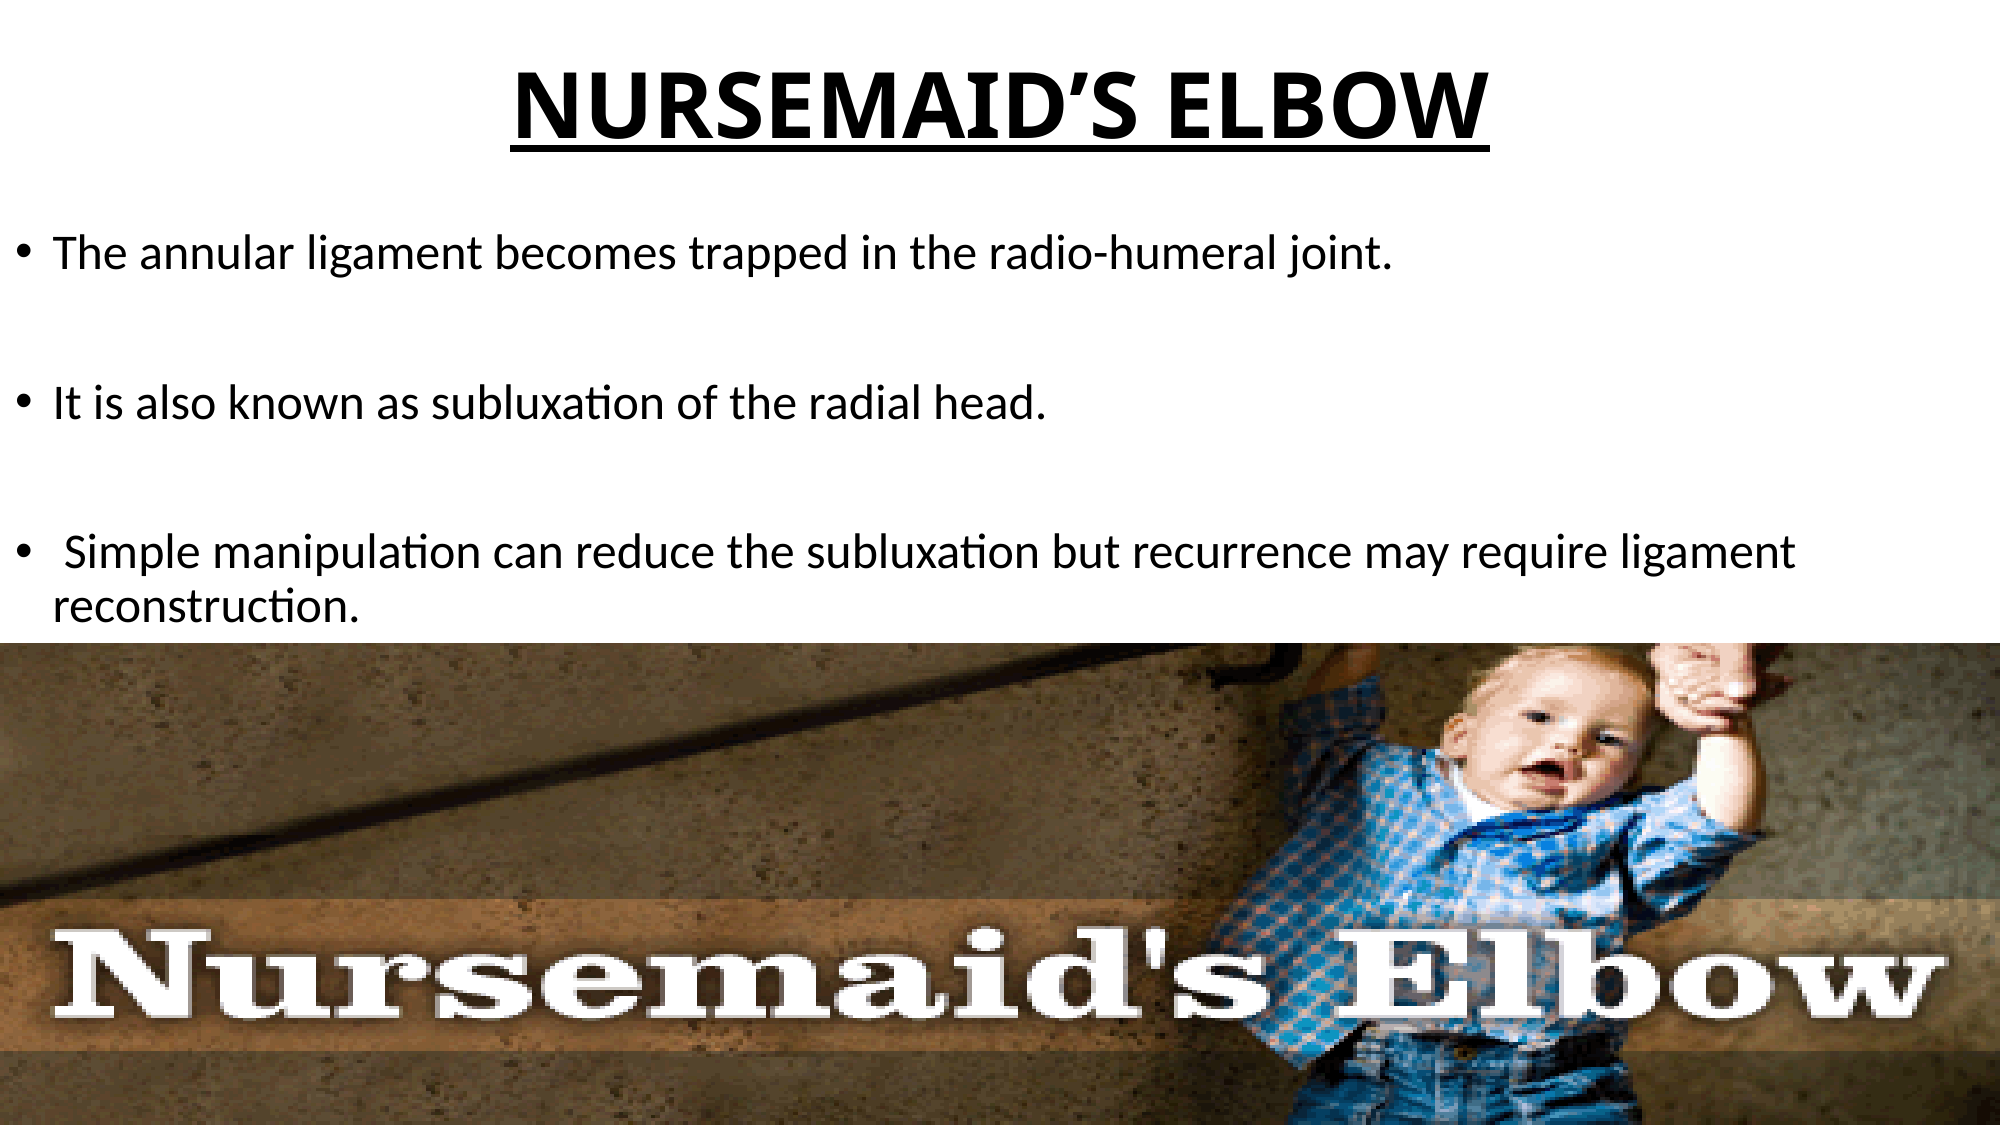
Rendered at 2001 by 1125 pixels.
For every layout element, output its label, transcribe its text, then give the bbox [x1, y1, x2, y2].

title NURSEMAID’S ELBOW [0, 0, 2000, 218]
picture [0, 643, 2000, 1125]
list The annular ligament becomes trapped in the radio-humeral joint. It is also known as subluxation of the radial head. Simple manipulation can reduce the subluxation but recurrence may require ligament reconstruction. [0, 219, 2000, 643]
